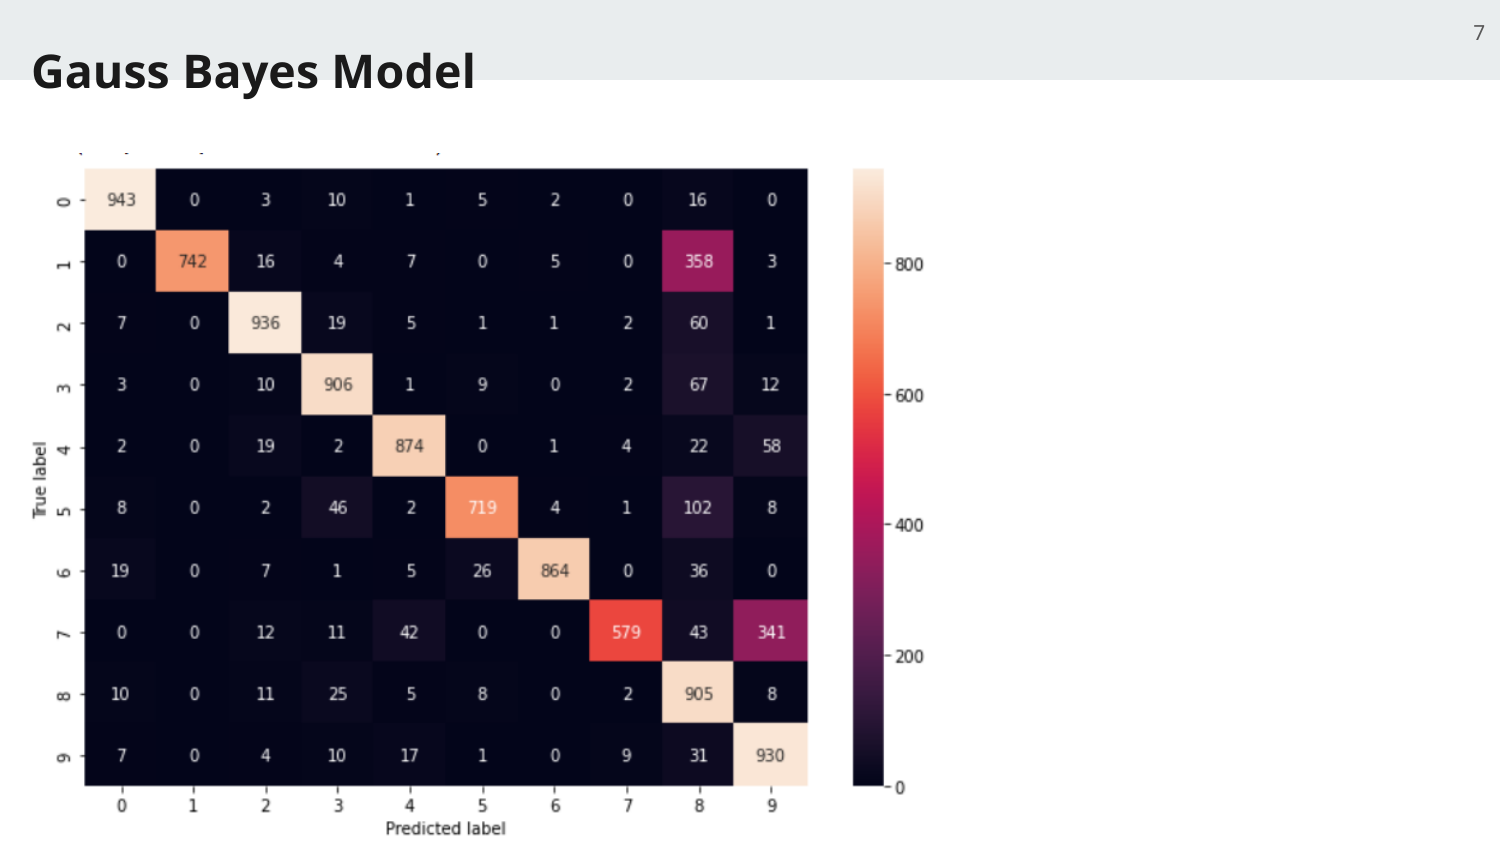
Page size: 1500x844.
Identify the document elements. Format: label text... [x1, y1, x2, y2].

picture [15, 153, 944, 844]
slide_number ‹#› [1395, 0, 1500, 65]
title Gauss Bayes Model [16, 23, 1414, 118]
